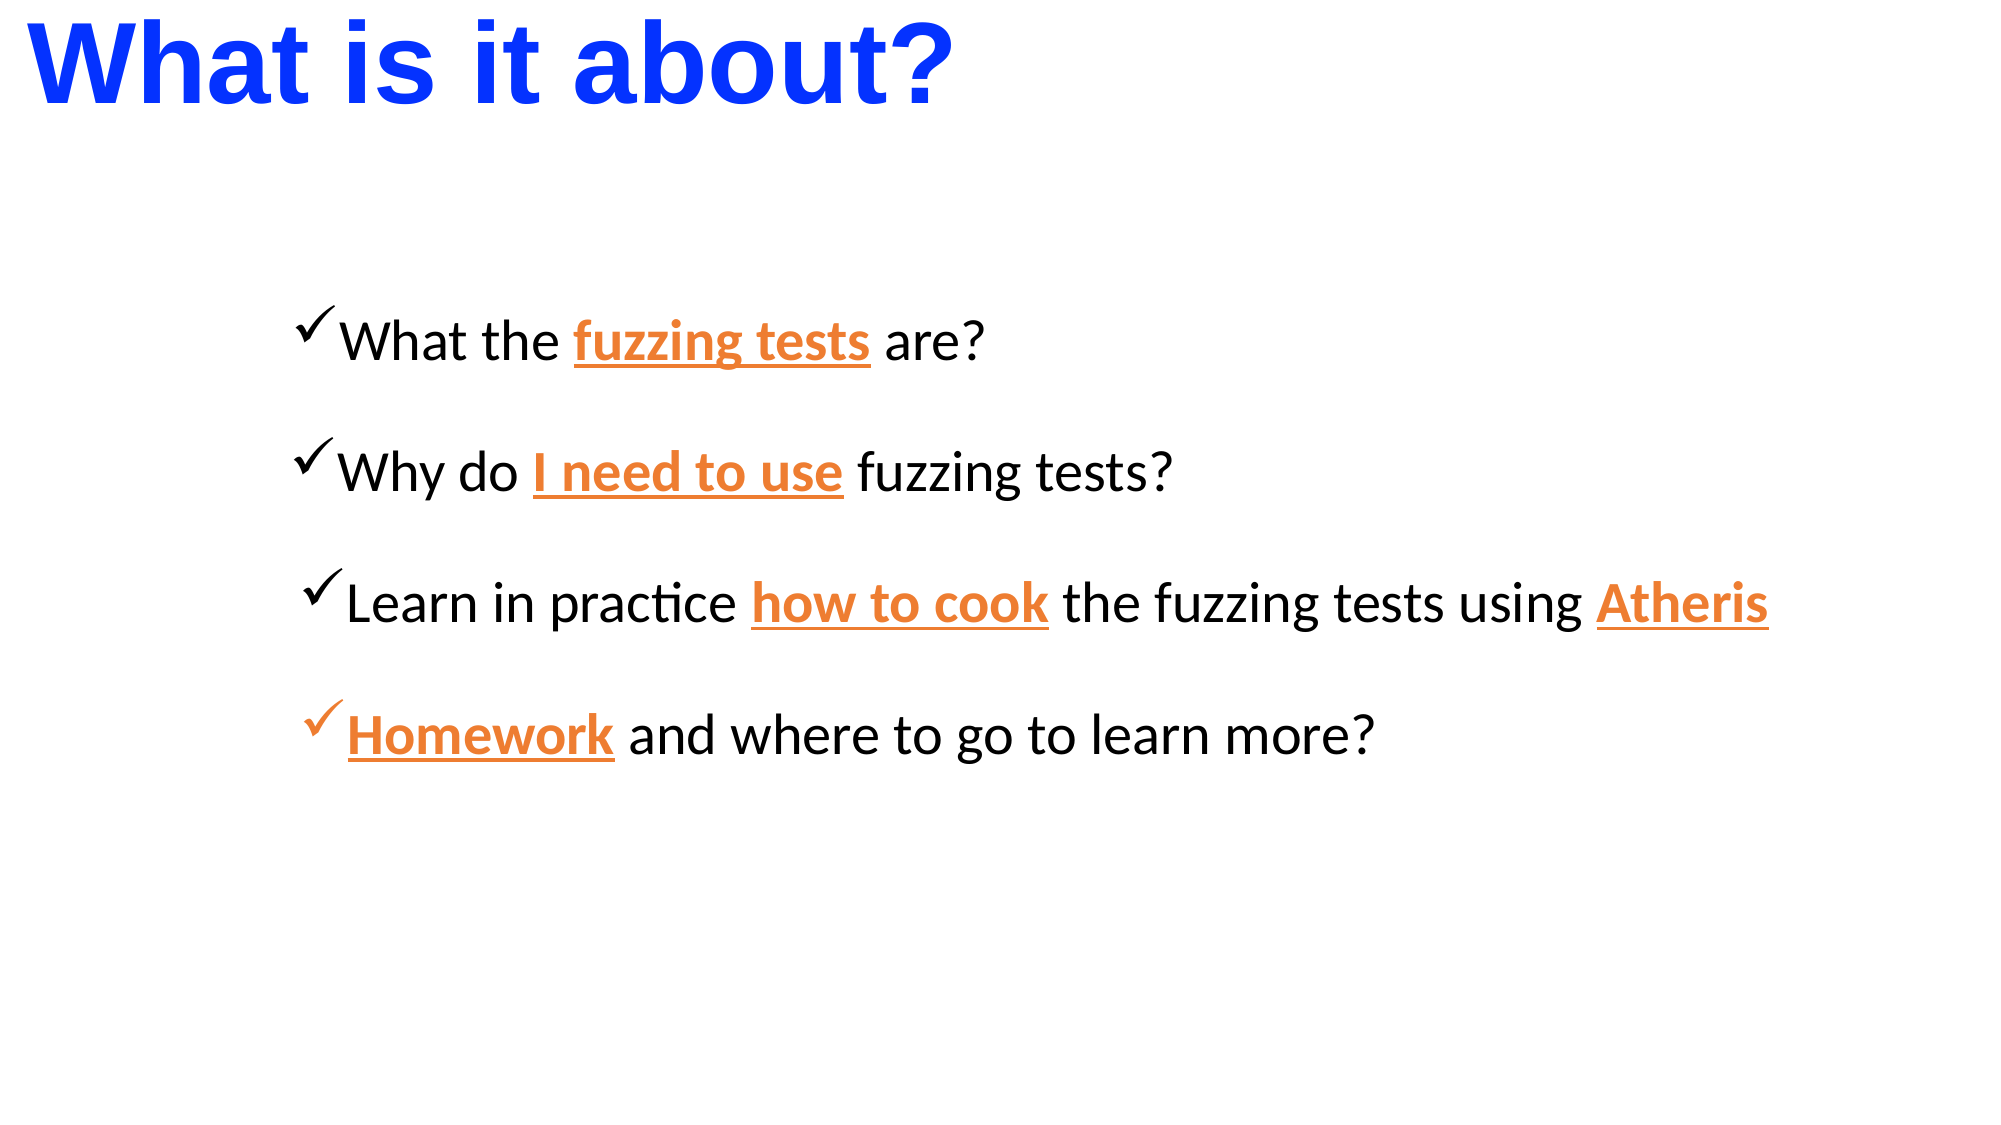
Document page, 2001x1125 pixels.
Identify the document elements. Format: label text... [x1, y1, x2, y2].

text_box What is it about? [12, 0, 2000, 127]
text_box Why do I need to use fuzzing tests? [274, 425, 1191, 511]
text_box What the fuzzing tests are? [276, 294, 1003, 380]
text_box Homework and where to go to learn more? [284, 688, 1393, 774]
text_box Learn in practice how to cook the fuzzing tests using Atheris [283, 557, 1785, 642]
